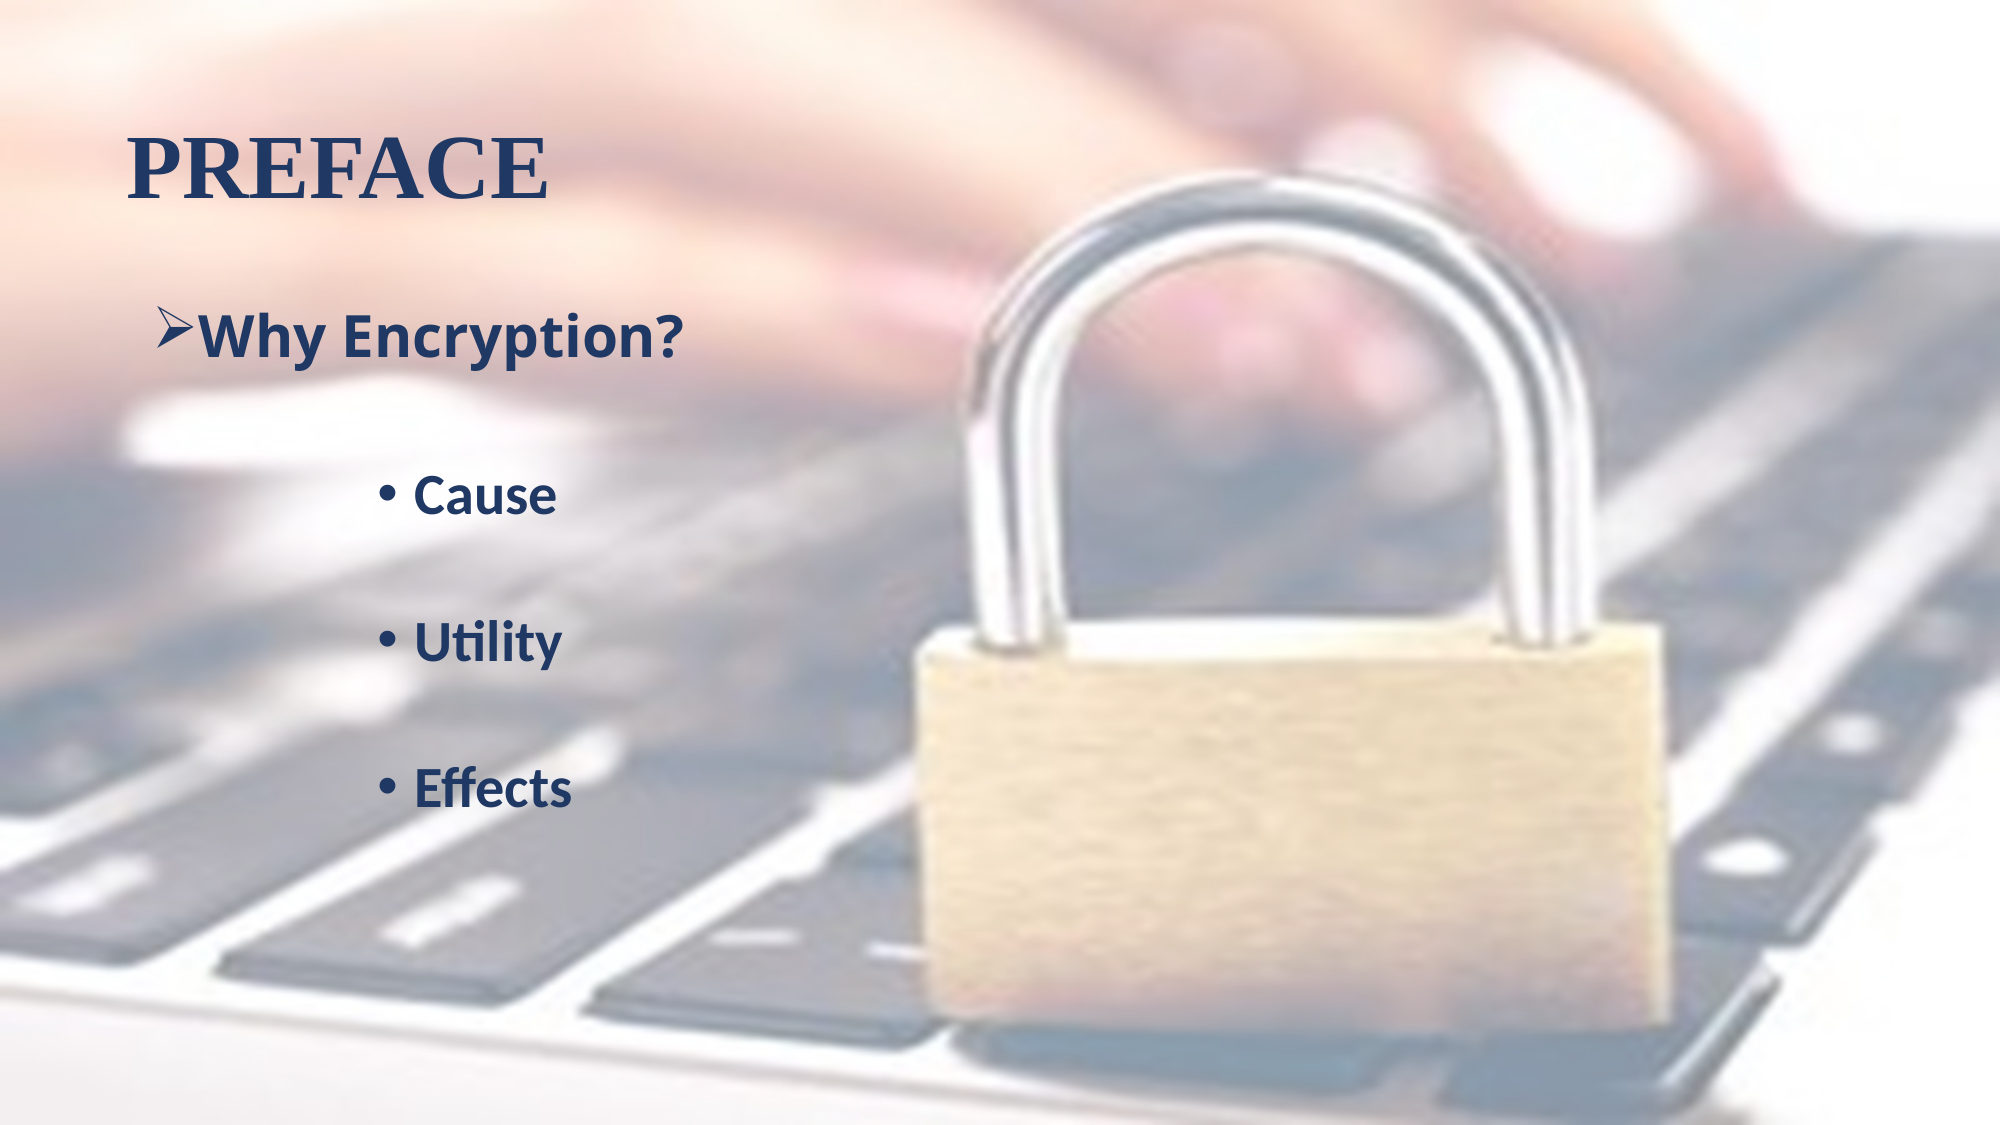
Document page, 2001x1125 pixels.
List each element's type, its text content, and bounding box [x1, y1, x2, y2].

title PREFACE [111, 59, 1863, 278]
list Why Encryption? Cause Utility Effects [137, 299, 1863, 1014]
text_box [0, 0, 2000, 1125]
